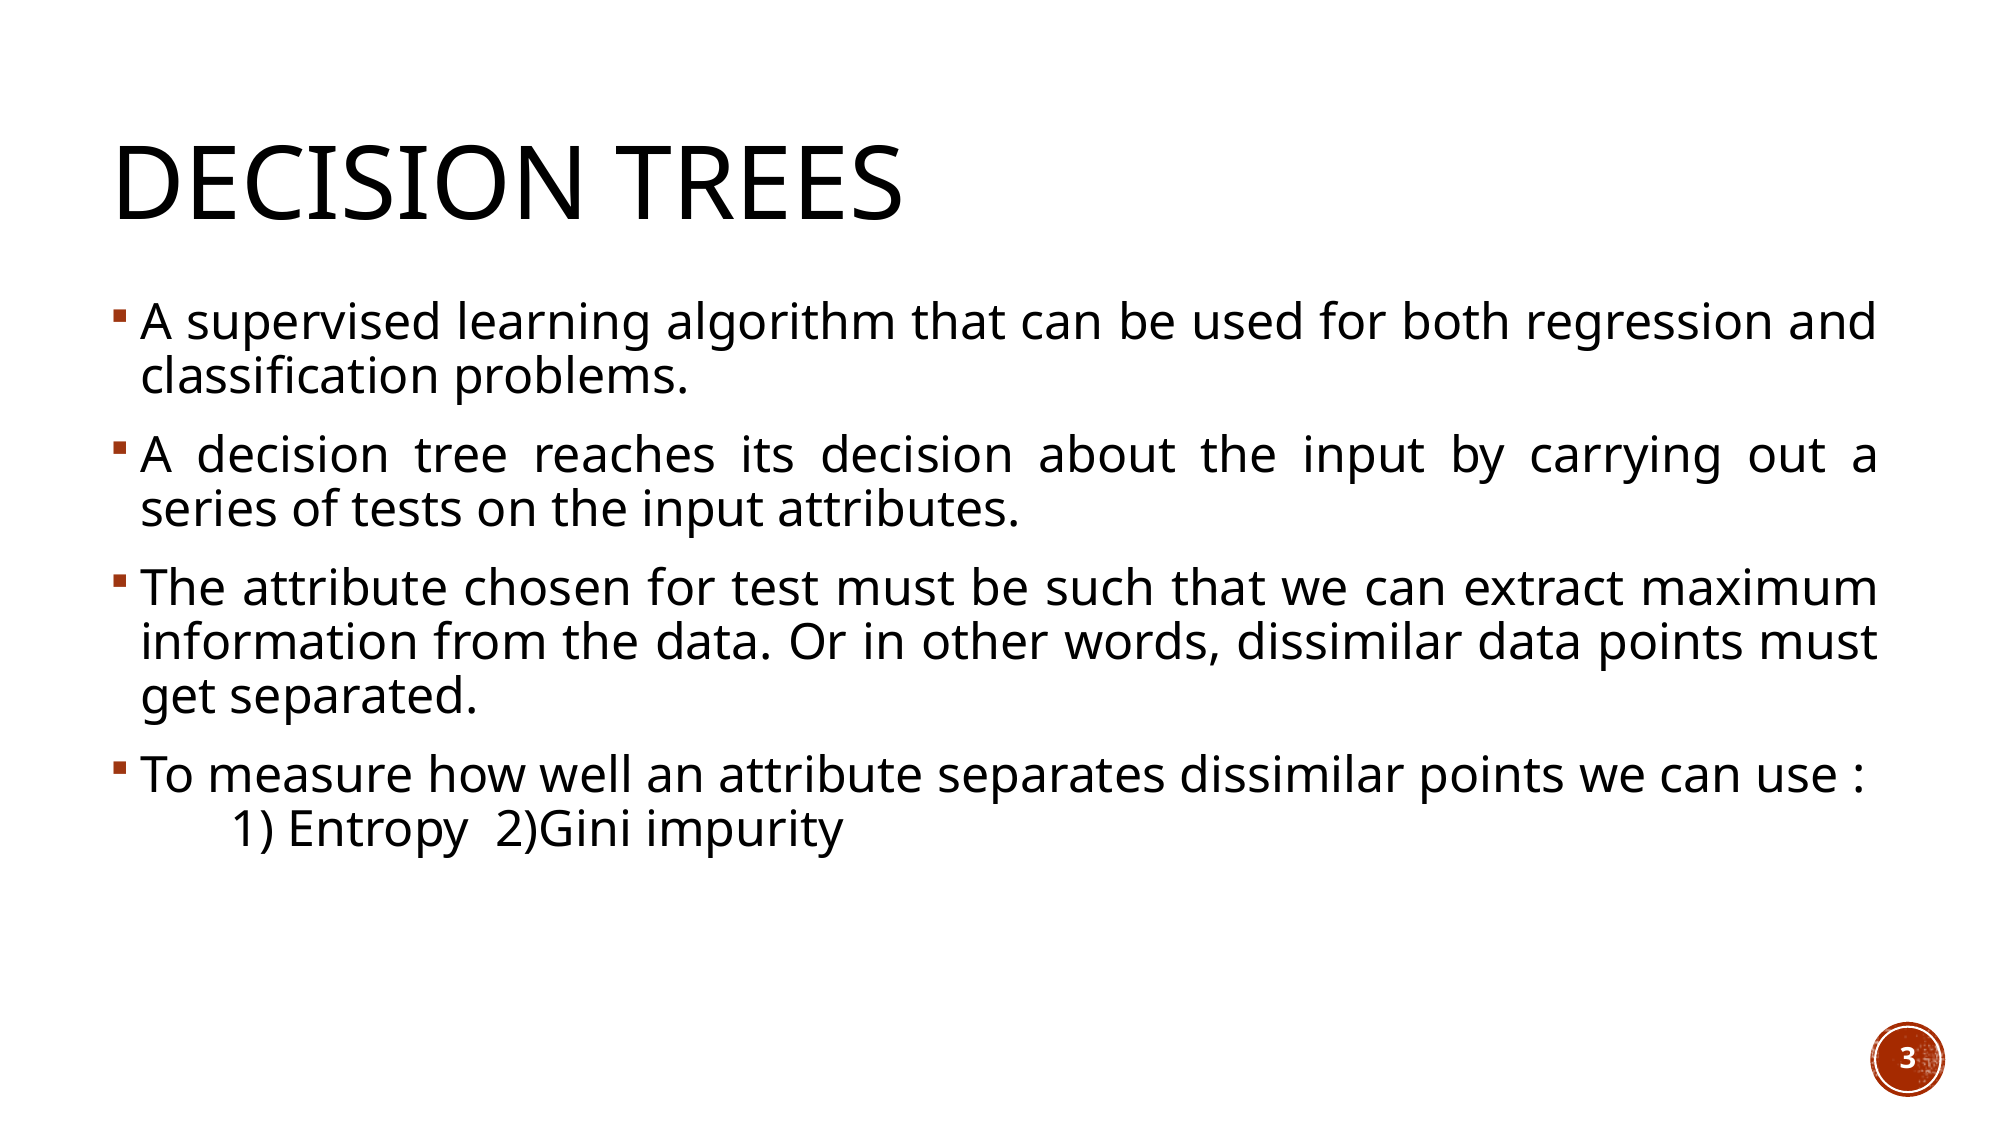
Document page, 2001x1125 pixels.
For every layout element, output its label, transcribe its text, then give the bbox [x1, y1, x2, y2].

slide_number 3 [1855, 1028, 1961, 1089]
title Decision trees [94, 123, 1818, 249]
list A supervised learning algorithm that can be used for both regression and classification problems. A decision tree reaches its decision about the input by carrying out a series of tests on the input attributes. The attribute chosen for test must be such that we can extract maximum information from the data. Or in other words, dissimilar data points must get separated. To measure how well an attribute separates dissimilar points we can use : 1) Entropy 2)Gini impurity [94, 289, 1895, 896]
